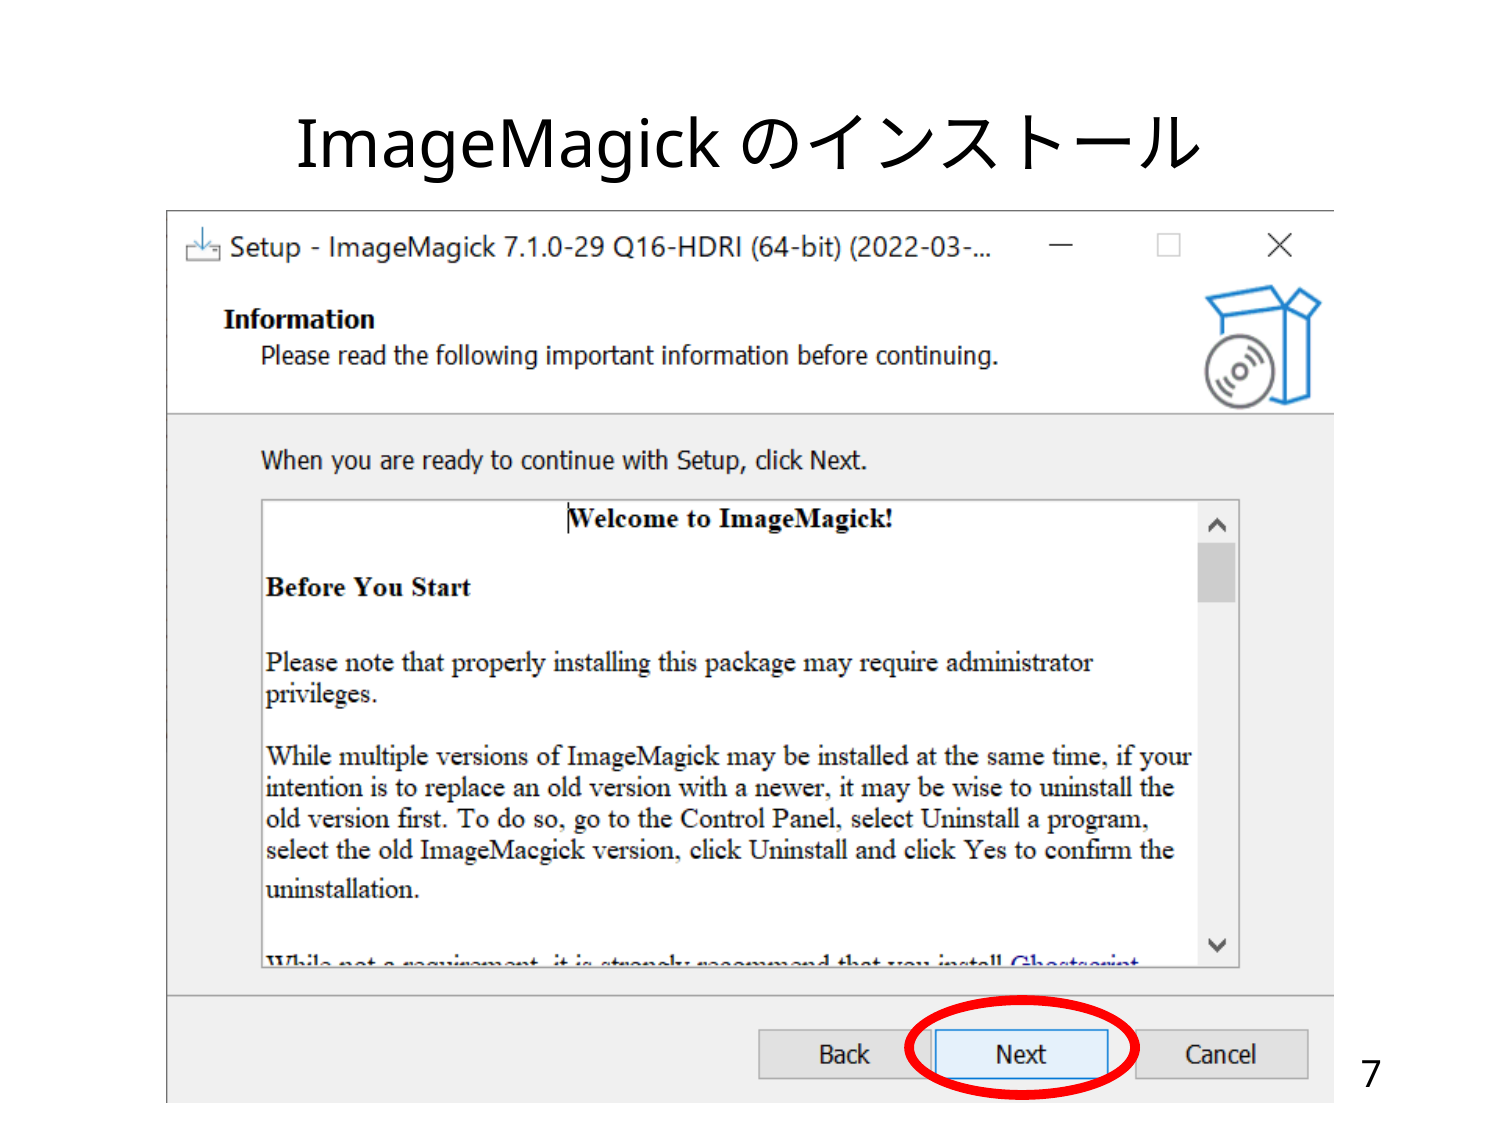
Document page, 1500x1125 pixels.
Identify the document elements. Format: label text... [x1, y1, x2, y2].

picture [166, 210, 1334, 1103]
title ImageMagickのインストール [103, 59, 1397, 233]
slide_number 7 [1334, 1042, 1397, 1103]
